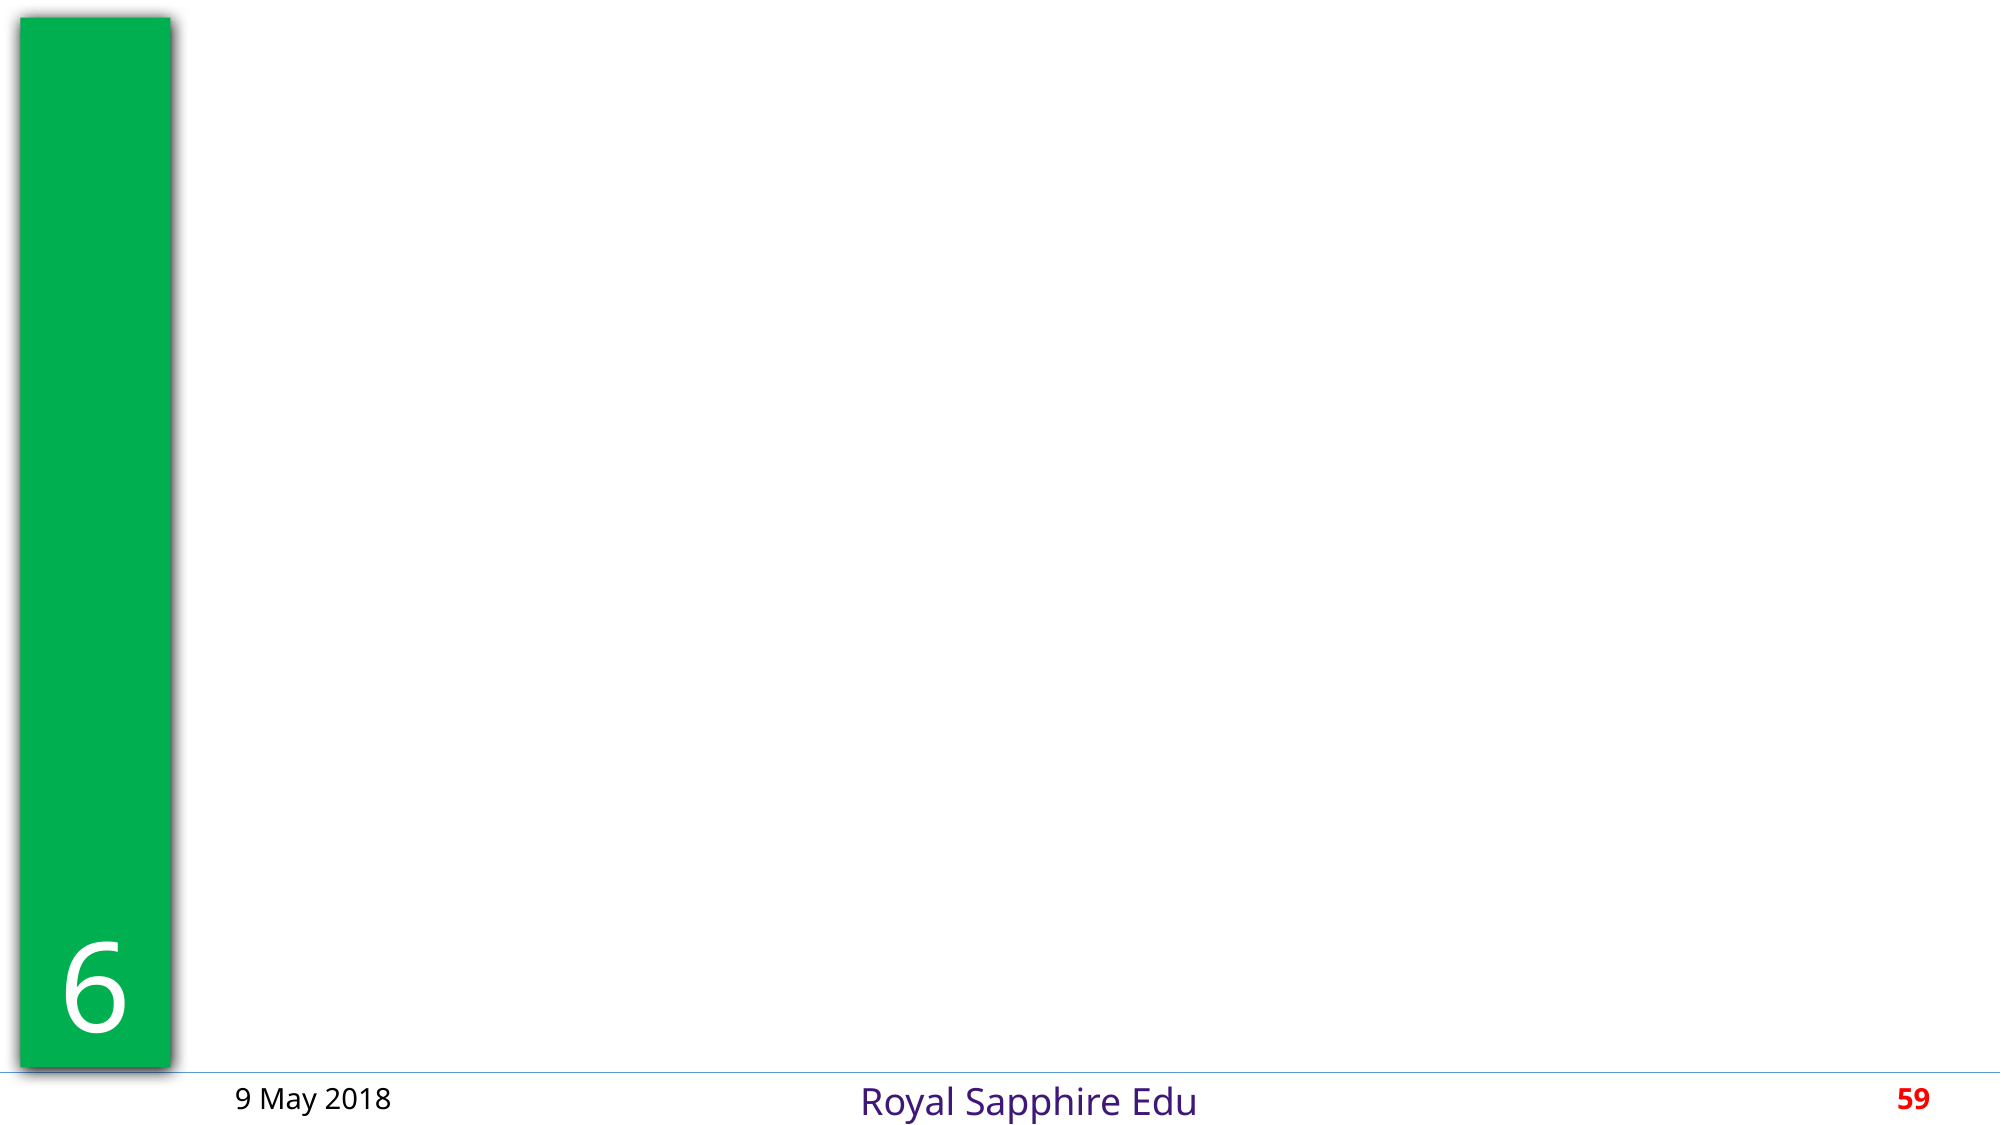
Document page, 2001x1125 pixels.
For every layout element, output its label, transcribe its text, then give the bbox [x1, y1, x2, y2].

slide_number 59 [1495, 1072, 1946, 1115]
list 6 [20, 17, 171, 1068]
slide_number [220, 1072, 671, 1115]
